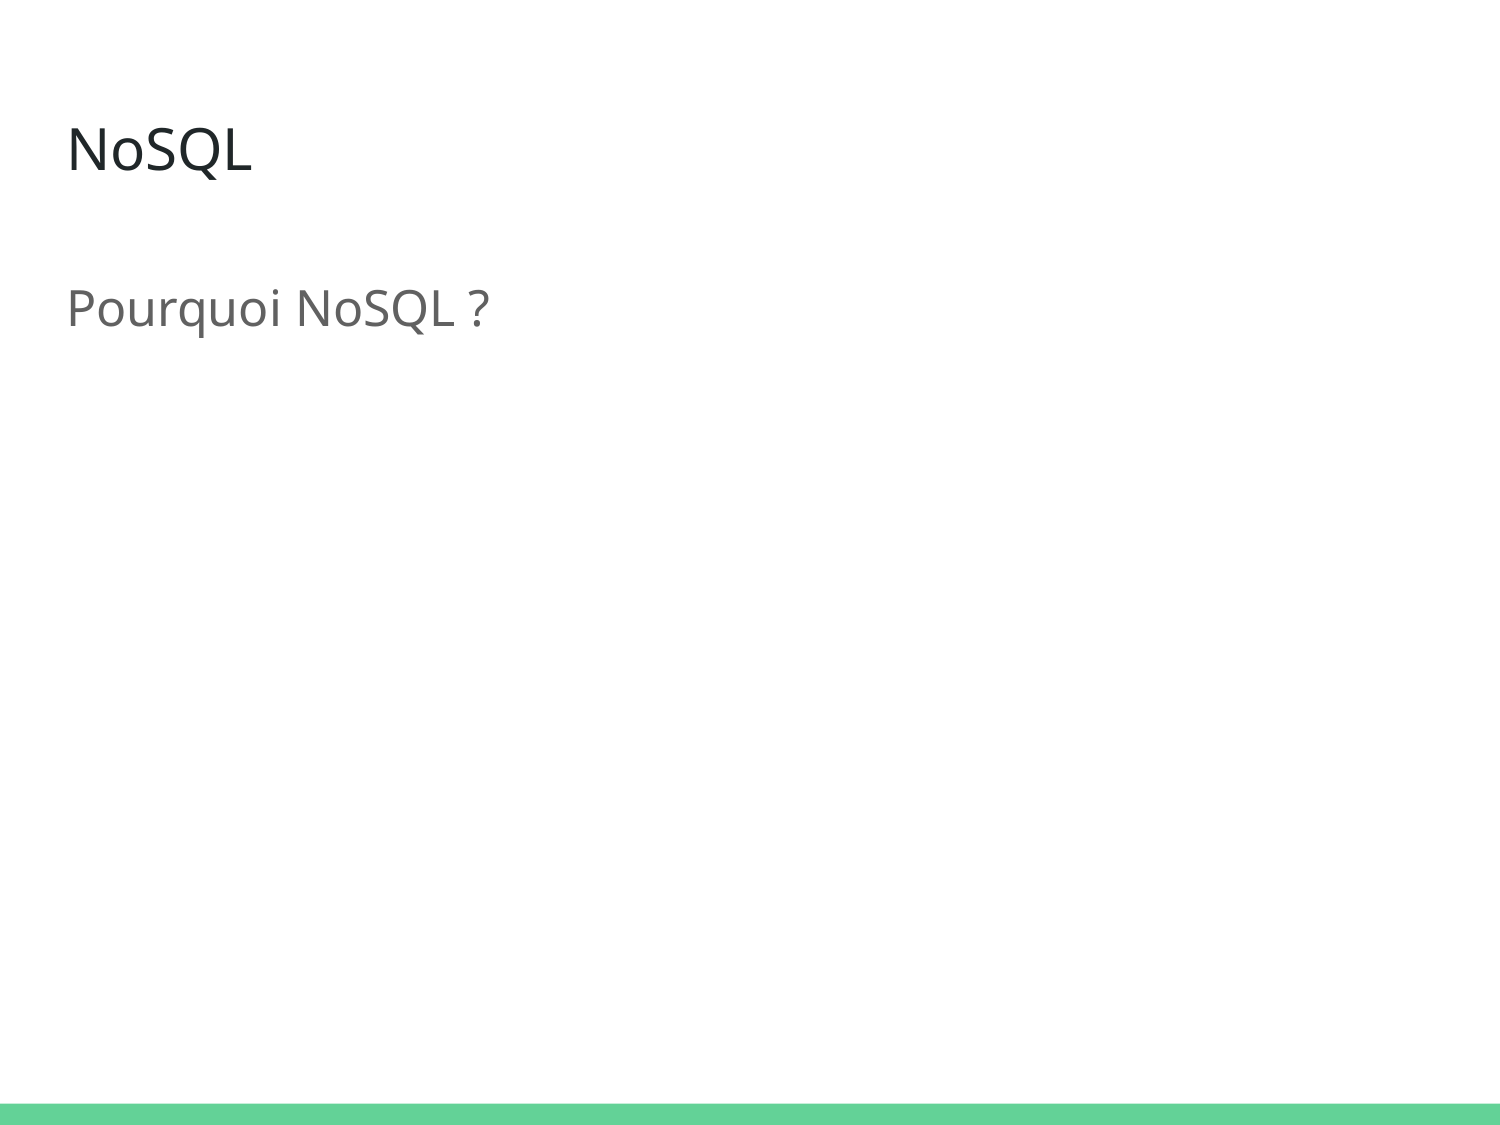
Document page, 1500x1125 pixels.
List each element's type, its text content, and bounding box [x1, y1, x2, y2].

title NoSQL [51, 97, 1449, 223]
list Pourquoi NoSQL ? [51, 252, 1449, 1000]
